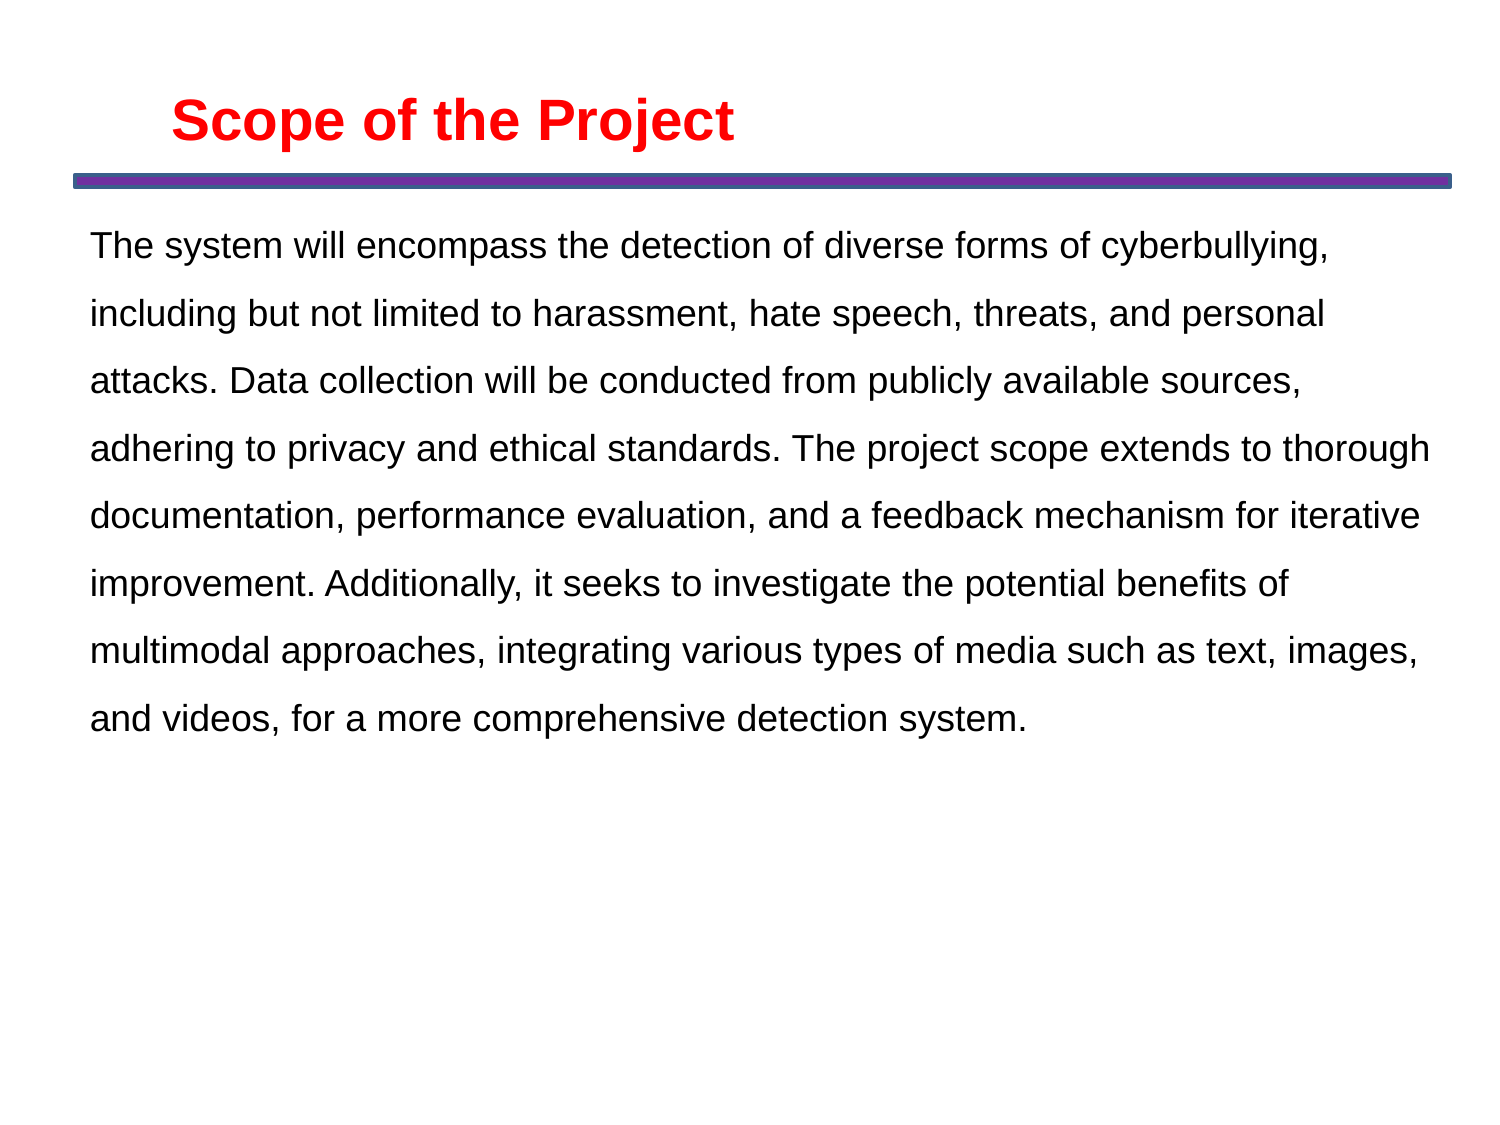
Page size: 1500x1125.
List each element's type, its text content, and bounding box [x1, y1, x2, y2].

text_box The system will encompass the detection of diverse forms of cyberbullying, including but not limited to harassment, hate speech, threats, and personal attacks. Data collection will be conducted from publicly available sources, adhering to privacy and ethical standards. The project scope extends to thorough documentation, performance evaluation, and a feedback mechanism for iterative improvement. Additionally, it seeks to investigate the potential benefits of multimodal approaches, integrating various types of media such as text, images, and videos, for a more comprehensive detection system. [75, 191, 1450, 747]
text_box [75, 174, 1450, 188]
text_box Scope of the Project [50, 75, 750, 160]
